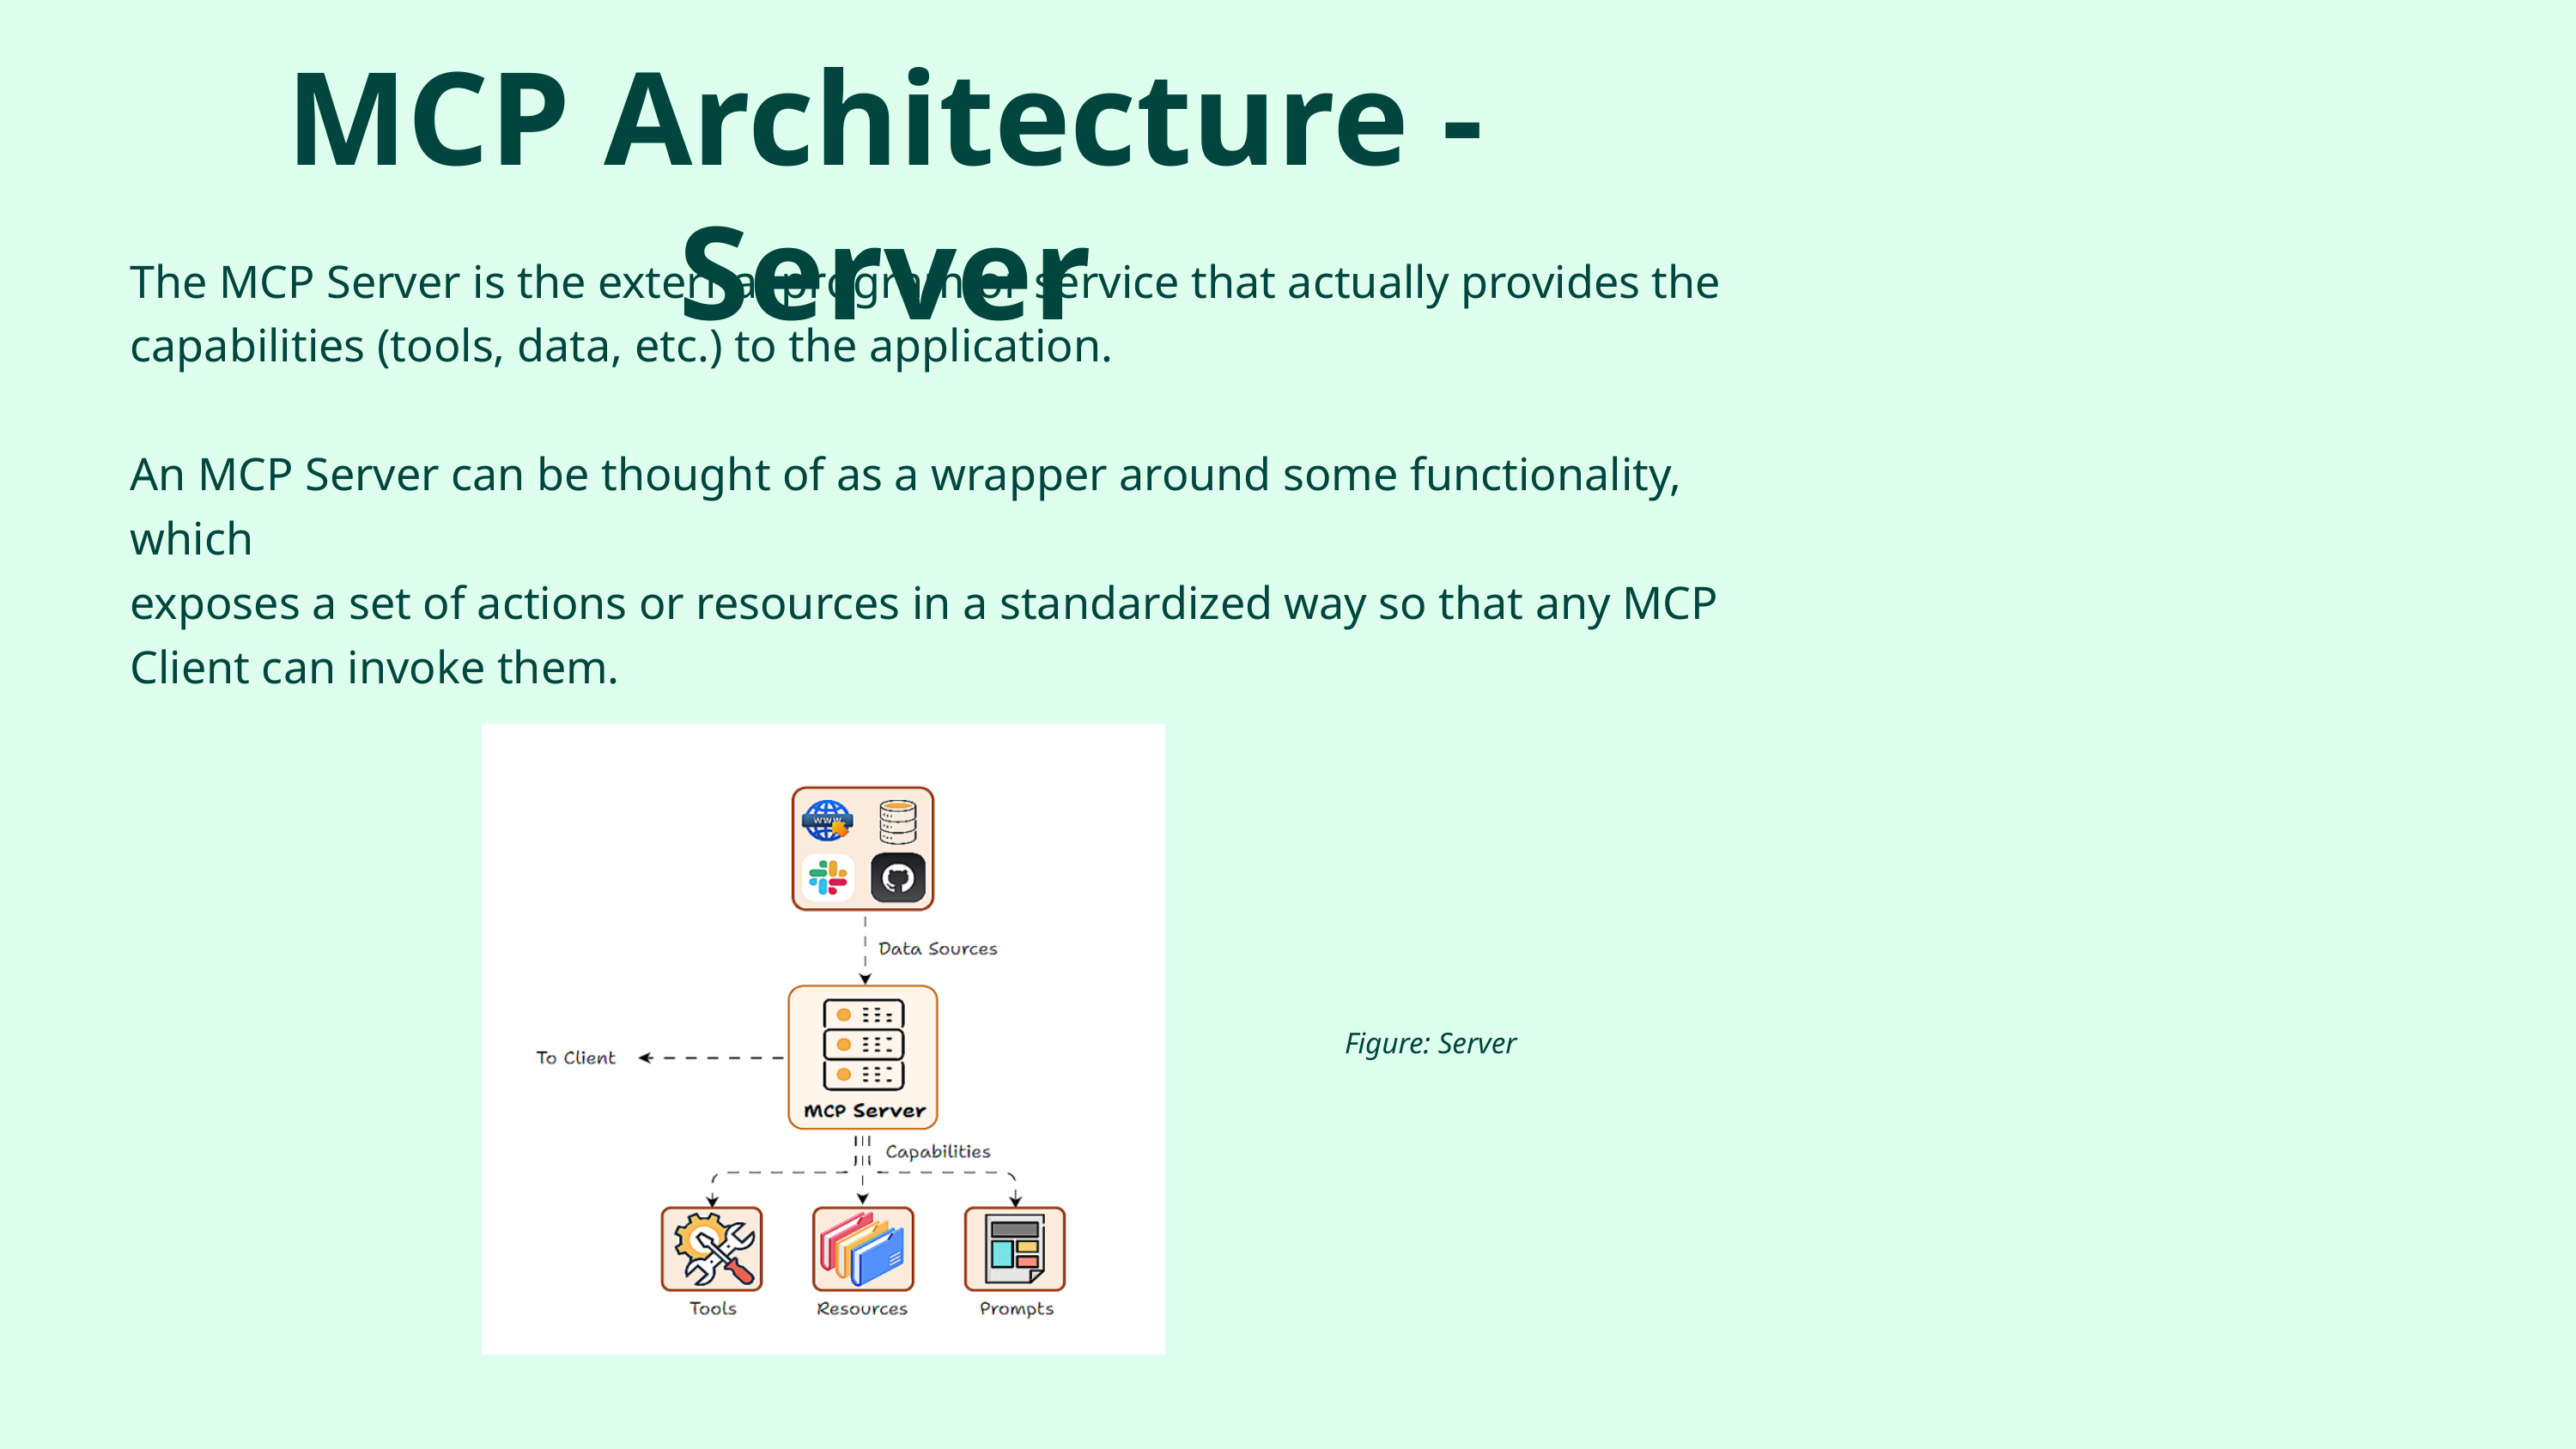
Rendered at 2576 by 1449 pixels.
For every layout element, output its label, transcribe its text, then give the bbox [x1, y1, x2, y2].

text_box MCP Architecture - Server [103, 36, 1667, 346]
text_box The MCP Server is the external program or service that actually provides the capabilities (tools, data, etc.) to the application. An MCP Server can be thought of as a wrapper around some functionality, which exposes a set of actions or resources in a standardized way so that any MCP Client can invoke them. [130, 242, 1736, 693]
text_box Figure: Server [1170, 1018, 1697, 1060]
picture [482, 724, 1166, 1355]
